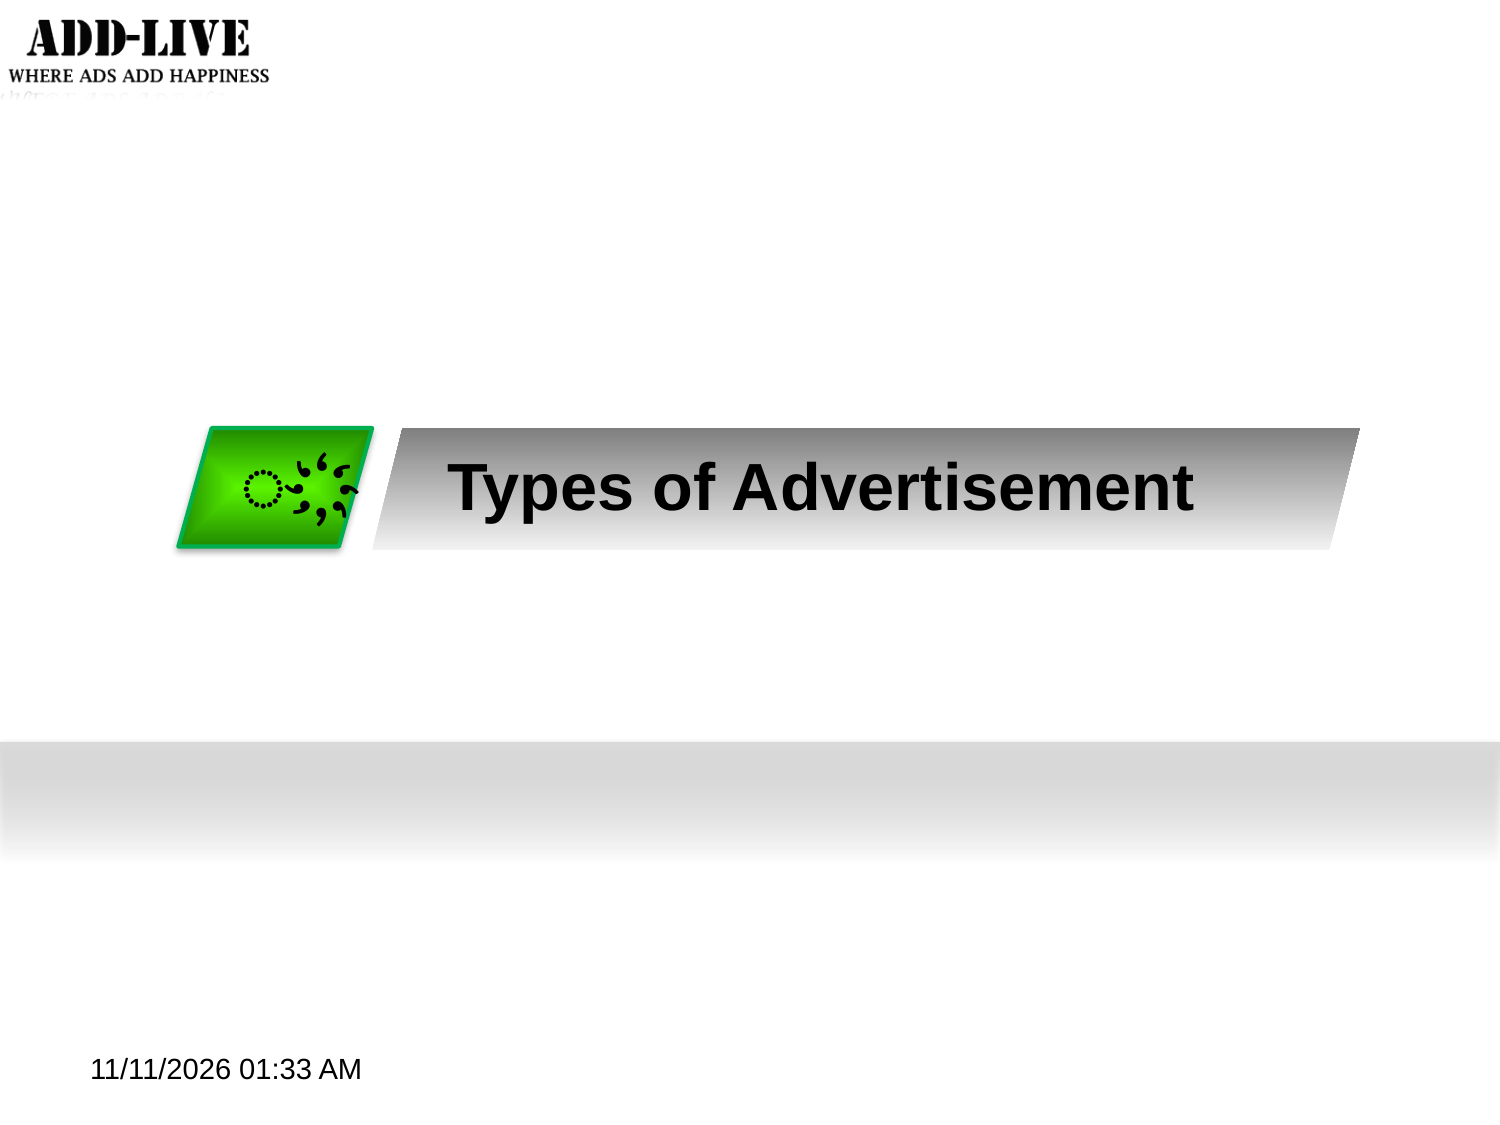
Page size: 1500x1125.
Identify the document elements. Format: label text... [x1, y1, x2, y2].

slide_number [75, 1042, 425, 1103]
text_box Types of Advertisement [396, 428, 1285, 533]
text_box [178, 427, 373, 547]
picture [0, 0, 283, 101]
text_box [375, 427, 1361, 551]
